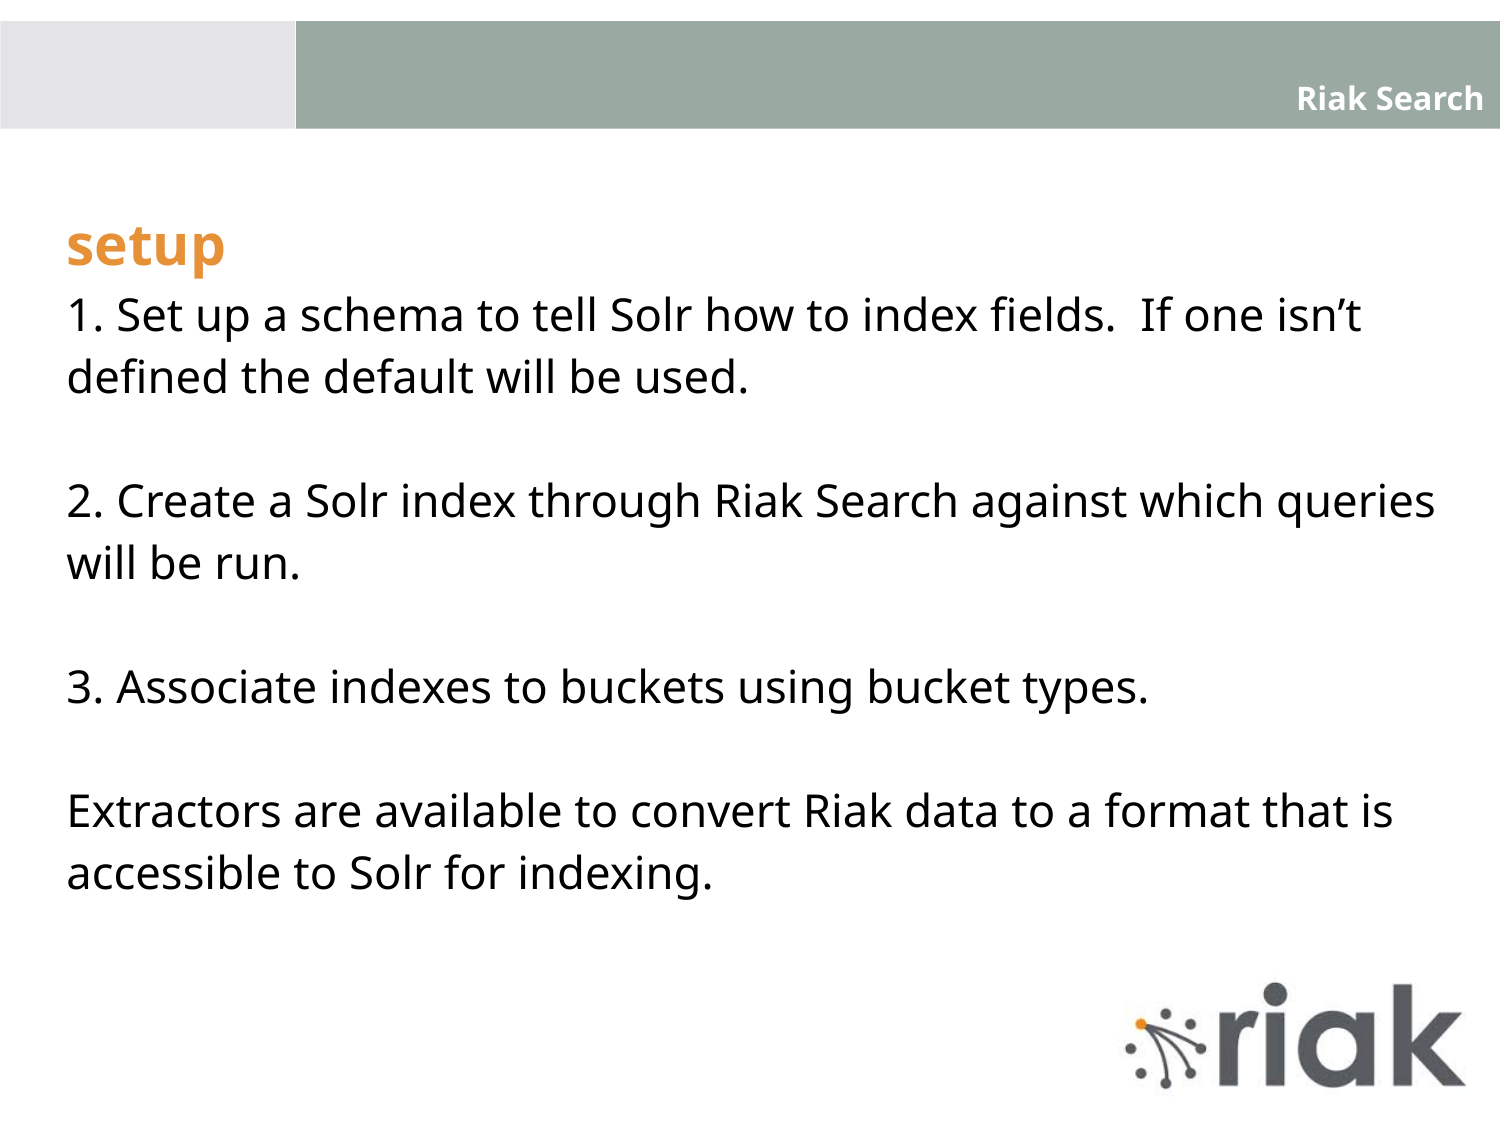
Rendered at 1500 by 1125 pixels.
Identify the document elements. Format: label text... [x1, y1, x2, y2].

text_box [296, 21, 1500, 59]
picture [1106, 963, 1485, 1107]
text_box setup 1. Set up a schema to tell Solr how to index fields. If one isn’t defined the default will be used. 2. Create a Solr index through Riak Search against which queries will be run. 3. Associate indexes to buckets using bucket types. Extractors are available to convert Riak data to a format that is accessible to Solr for indexing. [51, 189, 1475, 918]
text_box [0, 21, 296, 129]
title Riak Search [201, 59, 1500, 135]
